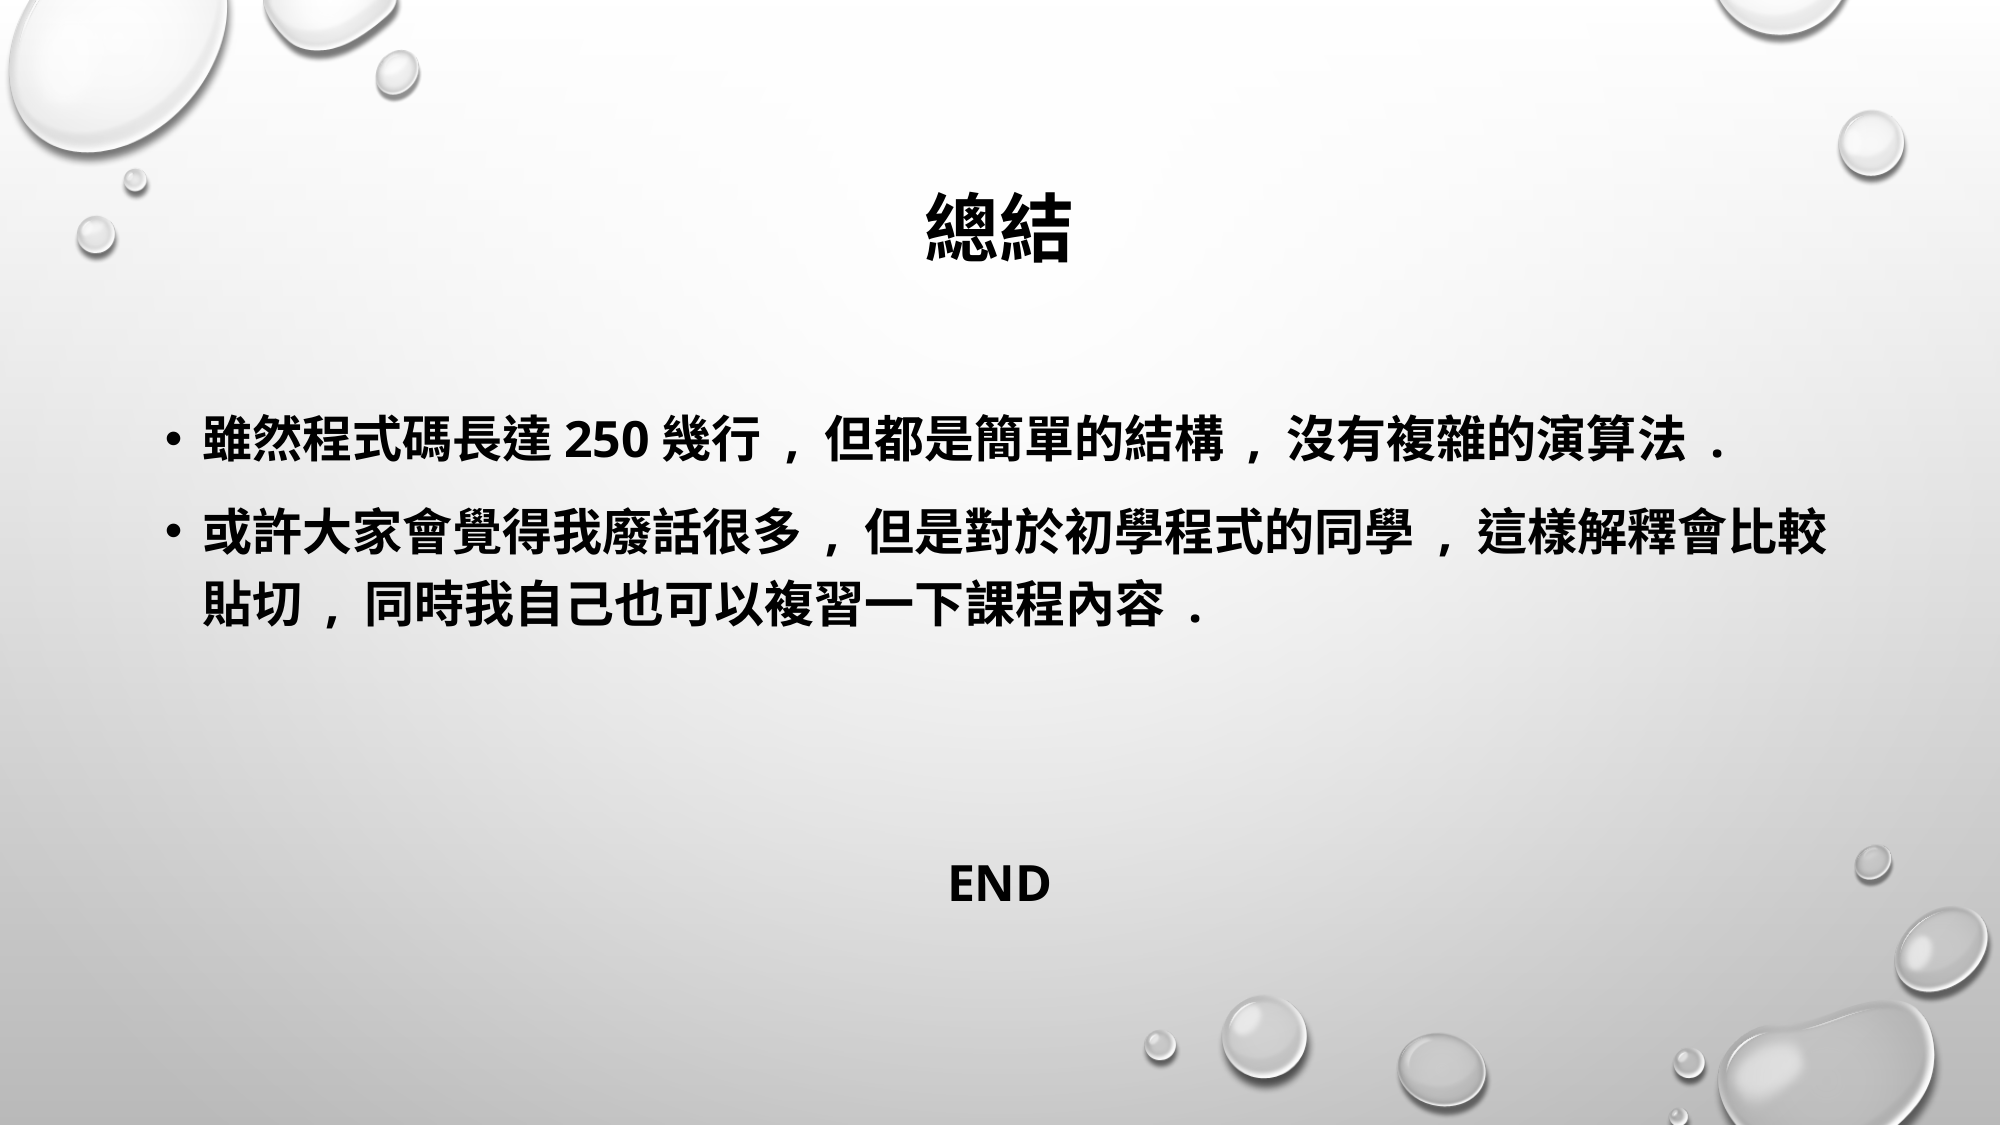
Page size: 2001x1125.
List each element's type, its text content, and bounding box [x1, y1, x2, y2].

picture [0, 0, 2000, 1125]
title 總結 [149, 101, 1851, 364]
list 雖然程式碼長達250幾行 , 但都是簡單的結構 , 沒有複雜的演算法 . 或許大家會覺得我廢話很多 , 但是對於初學程式的同學 , 這樣解釋會比較貼切 , 同時我自己也可以複習一下課程內容 . eND [149, 388, 1850, 950]
